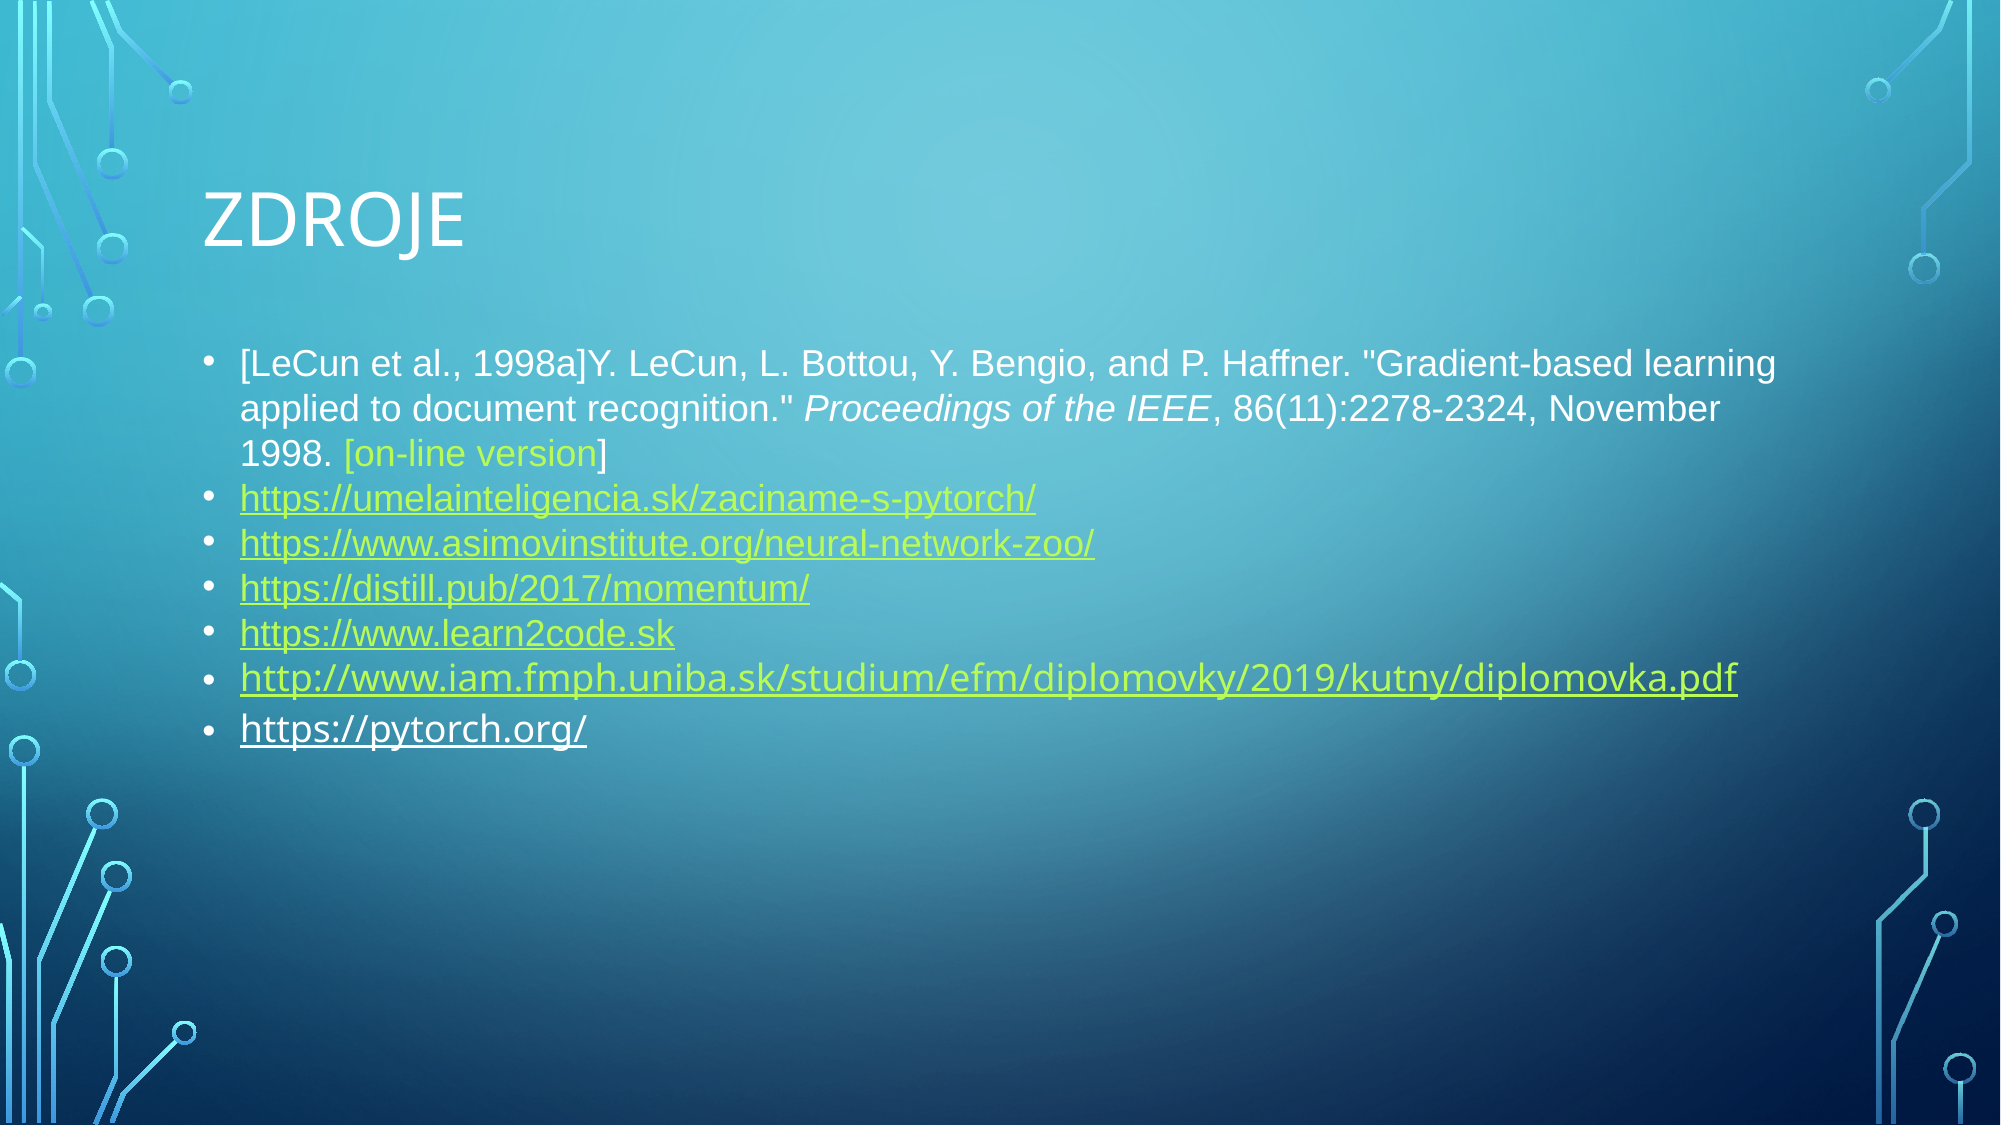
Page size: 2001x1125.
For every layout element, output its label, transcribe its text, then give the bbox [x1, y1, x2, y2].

title ZDROJE [187, 101, 1813, 285]
list [LeCun et al., 1998a]Y. LeCun, L. Bottou, Y. Bengio, and P. Haffner. "Gradient-based learning applied to document recognition." Proceedings of the IEEE, 86(11):2278-2324, November 1998. [on-line version] https://umelainteligencia.sk/zaciname-s-pytorch/ https://www.asimovinstitute.org/neural-network-zoo/ https://distill.pub/2017/momentum/ https://www.learn2code.sk http://www.iam.fmph.uniba.sk/studium/efm/diplomovky/2019/kutny/diplomovka.pdf https://pytorch.org/ [187, 285, 1813, 1034]
